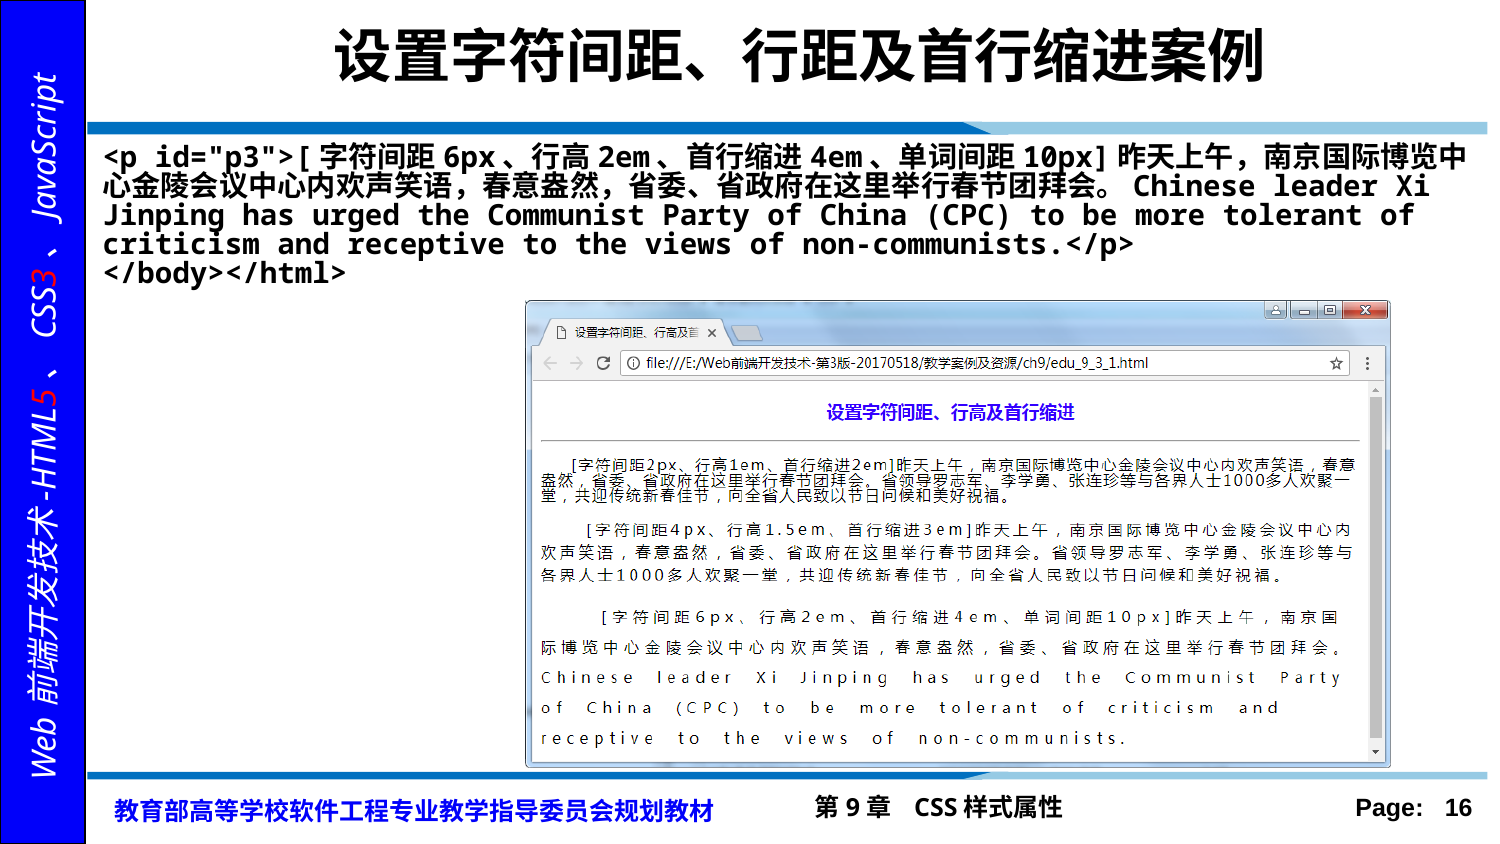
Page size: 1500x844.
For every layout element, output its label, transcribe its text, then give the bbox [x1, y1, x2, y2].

picture [524, 300, 1391, 768]
text_box <p id="p3">[字符间距6px、行高2em、首行缩进4em、单词间距10px]昨天上午，南京国际博览中心金陵会议中心内欢声笑语，春意盎然，省委、省政府在这里举行春节团拜会。Chinese leader Xi Jinping has urged the Communist Party of China (CPC) to be more tolerant of criticism and receptive to the views of non-communists.</p> </body></html> [87, 136, 1488, 297]
title 设置字符间距、行距及首行缩进案例 [149, 18, 1451, 91]
